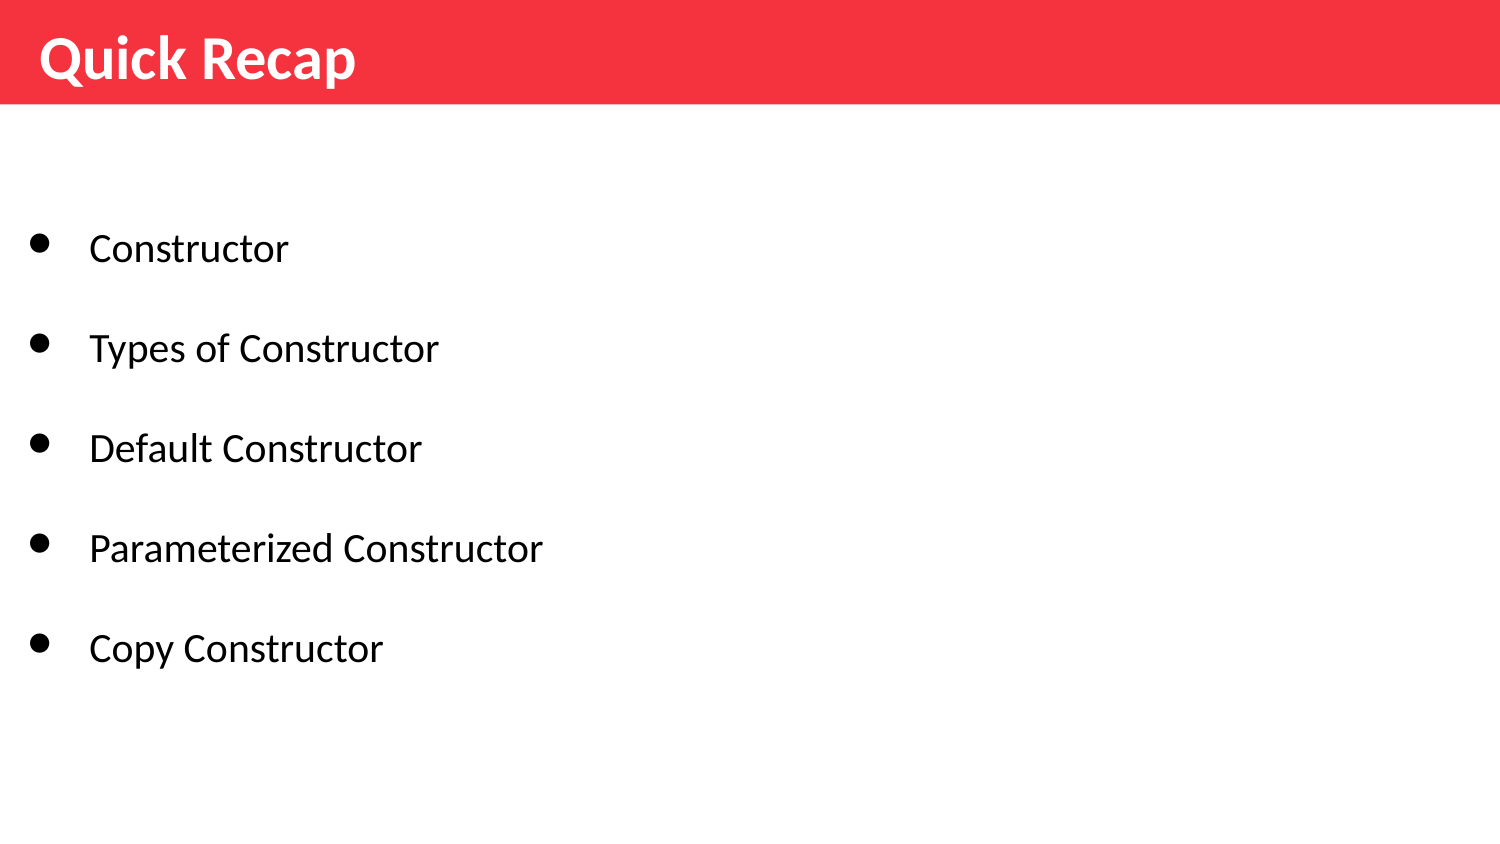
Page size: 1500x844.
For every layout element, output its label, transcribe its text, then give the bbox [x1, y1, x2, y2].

text_box [0, 0, 1500, 105]
text_box Quick Recap [24, 2, 563, 138]
text_box Constructor Types of Constructor Default Constructor Parameterized Constructor Copy Constructor [0, 105, 1497, 844]
